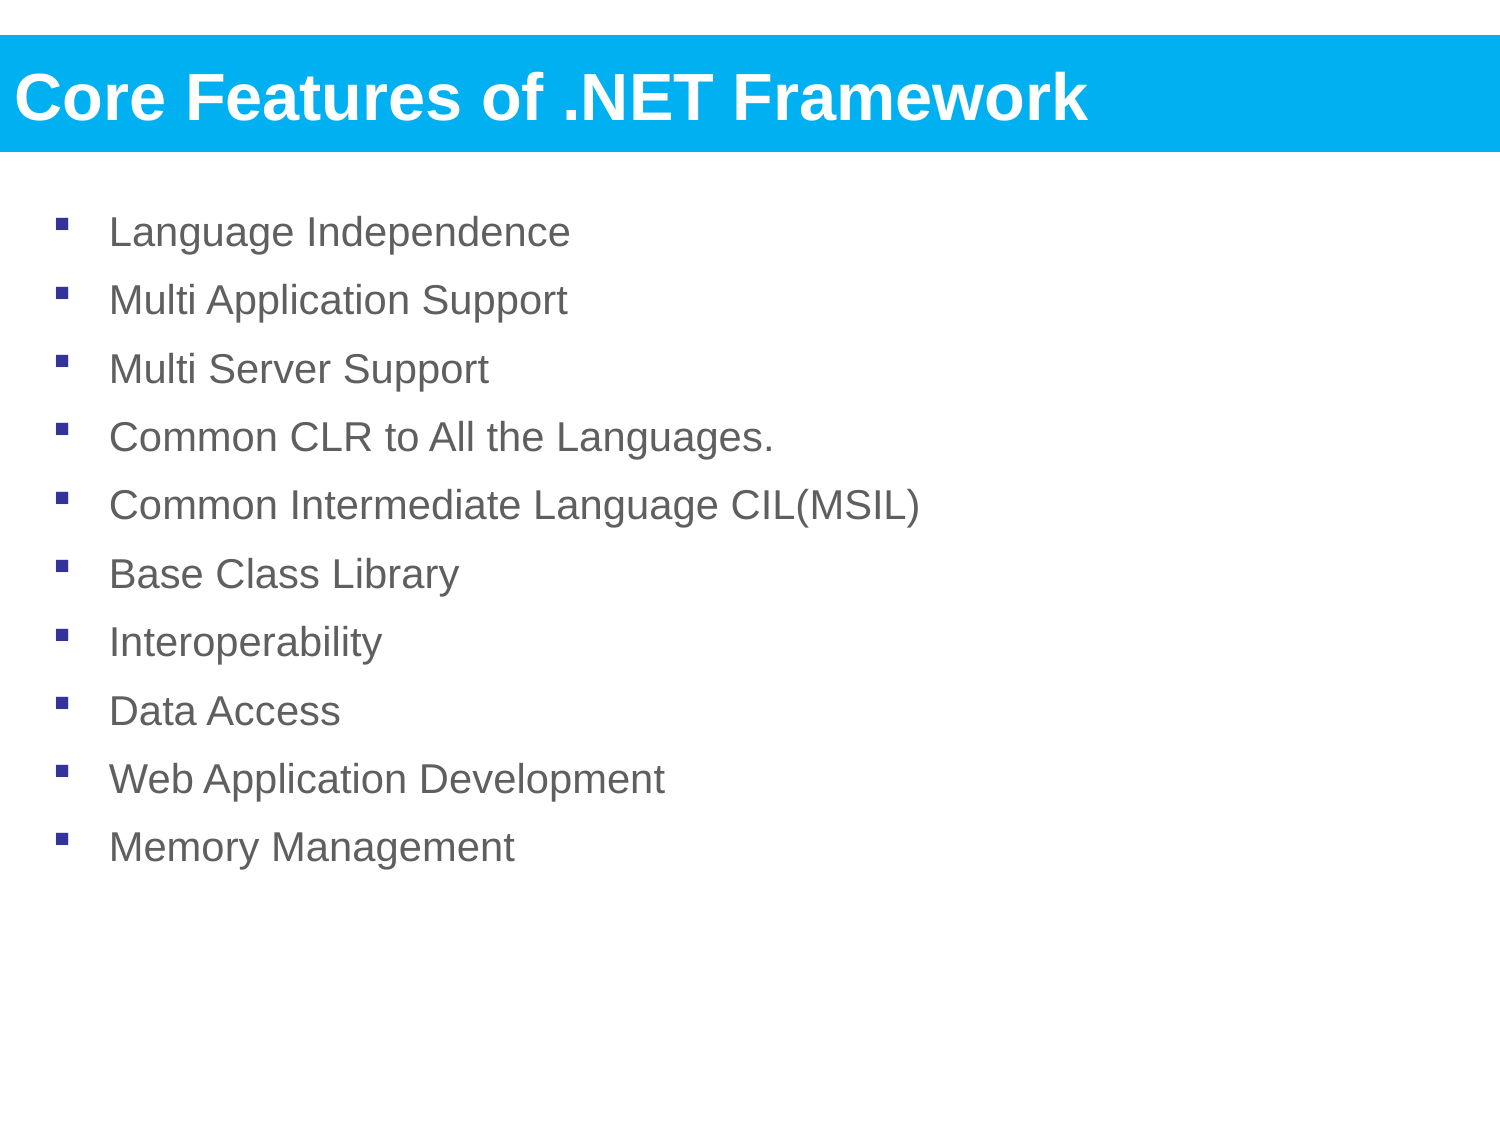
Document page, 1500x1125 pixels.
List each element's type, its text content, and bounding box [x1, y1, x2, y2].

text_box Language Independence Multi Application Support Multi Server Support Common CLR to All the Languages. Common Intermediate Language CIL(MSIL) Base Class Library Interoperability Data Access Web Application Development Memory Management [37, 187, 1396, 1038]
text_box Core Features of .NET Framework [0, 35, 1500, 152]
